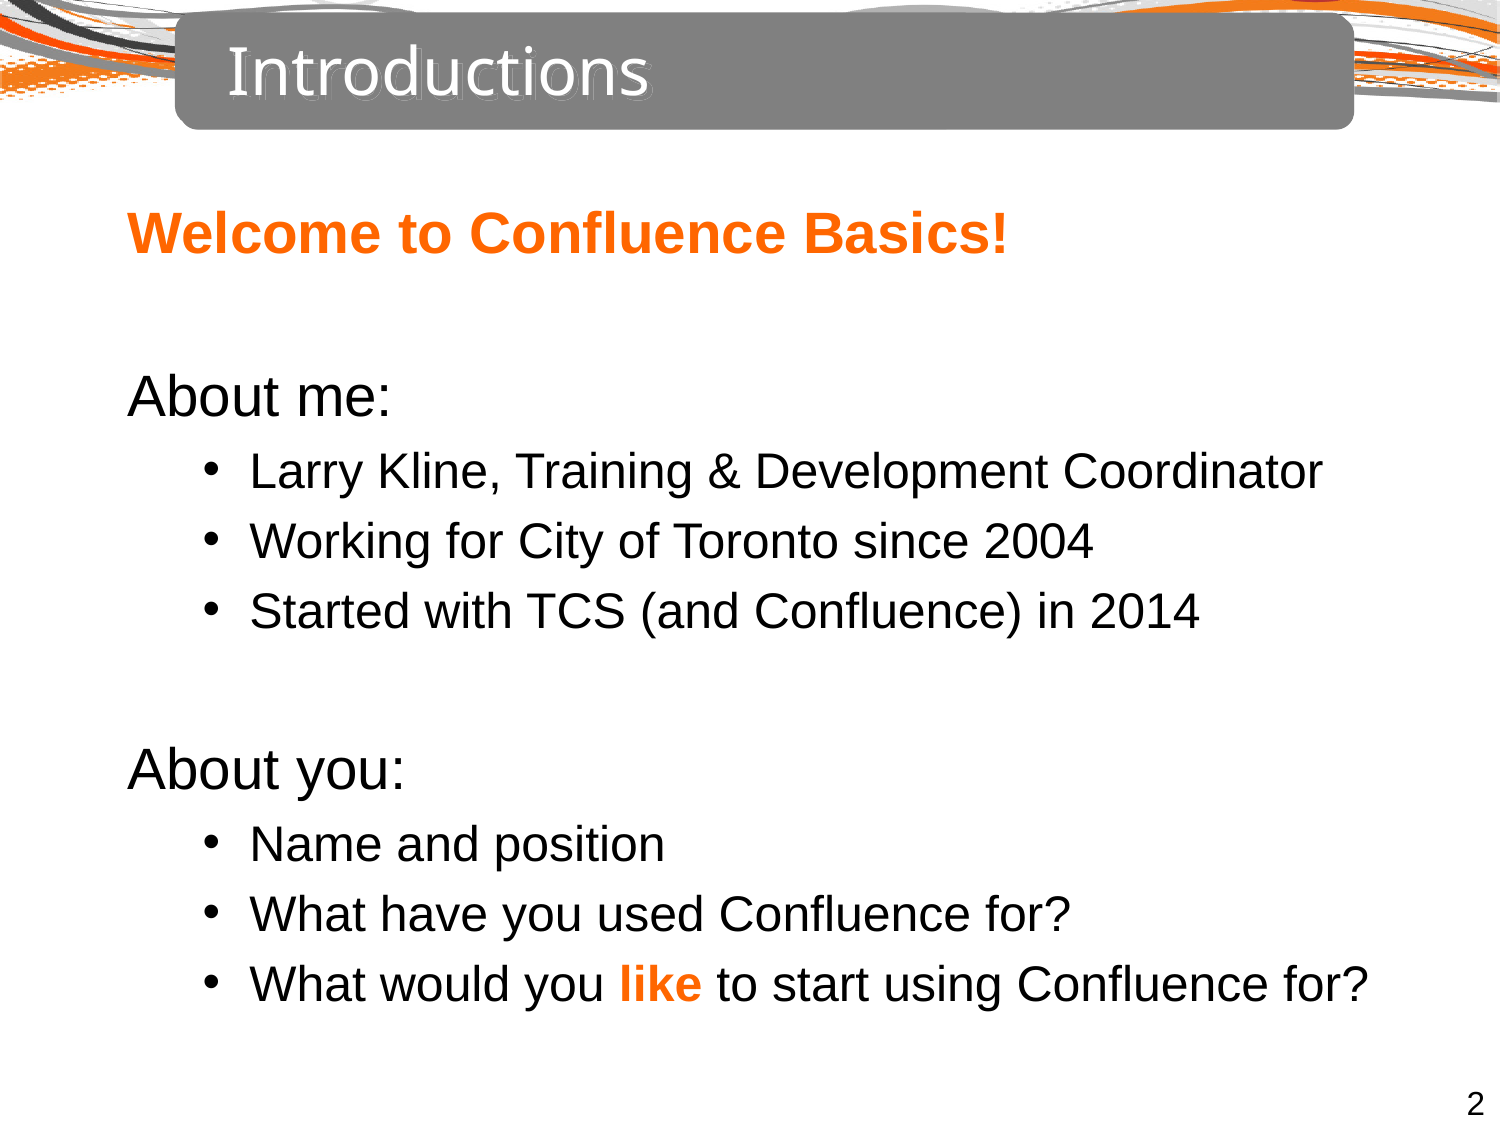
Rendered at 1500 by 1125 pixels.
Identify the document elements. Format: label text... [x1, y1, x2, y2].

title Introductions [212, 12, 1313, 126]
list Welcome to Confluence Basics! About me: Larry Kline, Training & Development Coordinator Working for City of Toronto since 2004 Started with TCS (and Confluence) in 2014 About you: Name and position What have you used Confluence for? What would you like to start using Confluence for? [112, 187, 1388, 1076]
picture [0, 0, 1500, 125]
